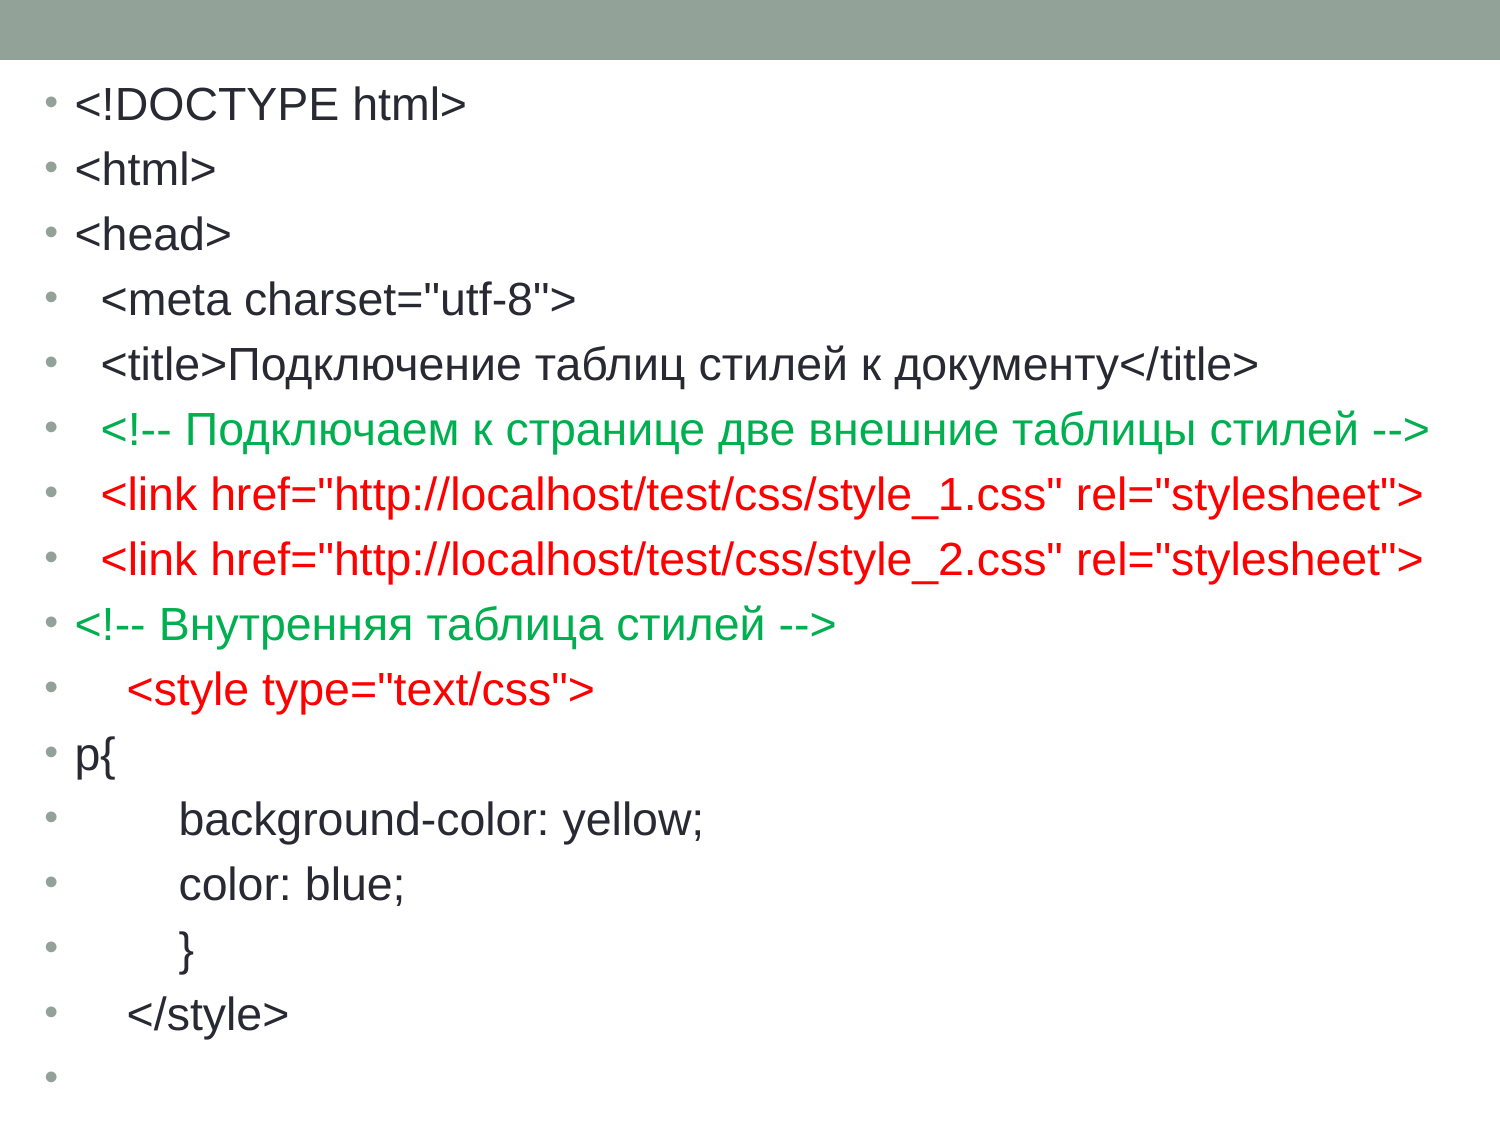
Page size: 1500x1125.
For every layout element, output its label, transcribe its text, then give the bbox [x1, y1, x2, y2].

list <!DOCTYPE html> <html> <head> <meta charset="utf-8"> <title>Подключение таблиц стилей к документу</title> <!-- Подключаем к странице две внешние таблицы стилей --> <link href="http://localhost/test/css/style_1.css" rel="stylesheet"> <link href="http://localhost/test/css/style_2.css" rel="stylesheet"> <!-- Внутренняя таблица стилей --> <style type="text/css"> p{ background-color: yellow; color: blue; } </style> [29, 66, 1471, 1125]
